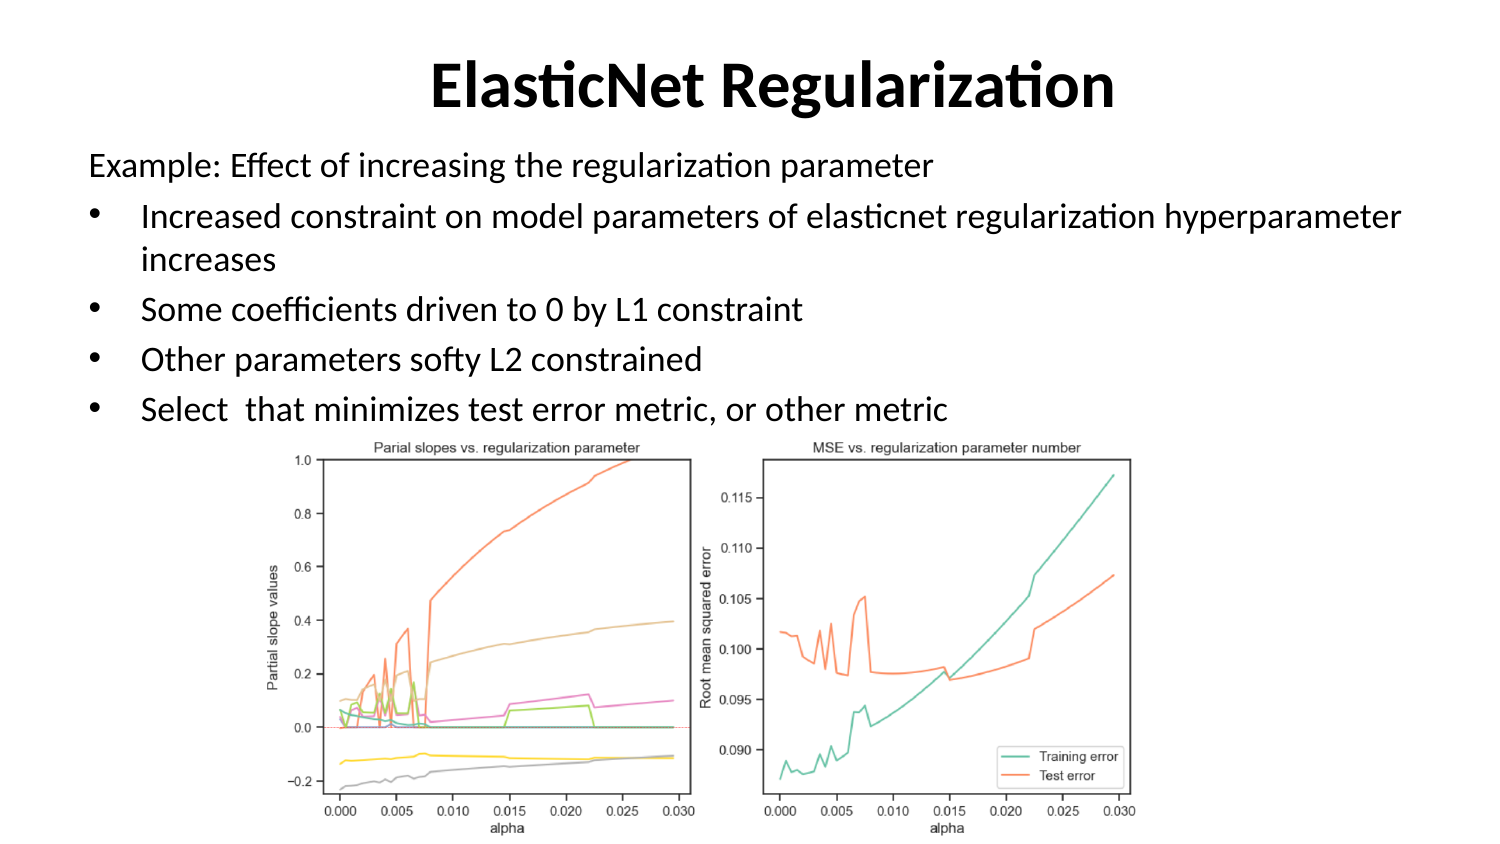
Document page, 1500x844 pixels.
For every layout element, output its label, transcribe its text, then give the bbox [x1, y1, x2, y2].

picture [261, 436, 1139, 837]
title ElasticNet Regularization [75, 33, 1473, 129]
